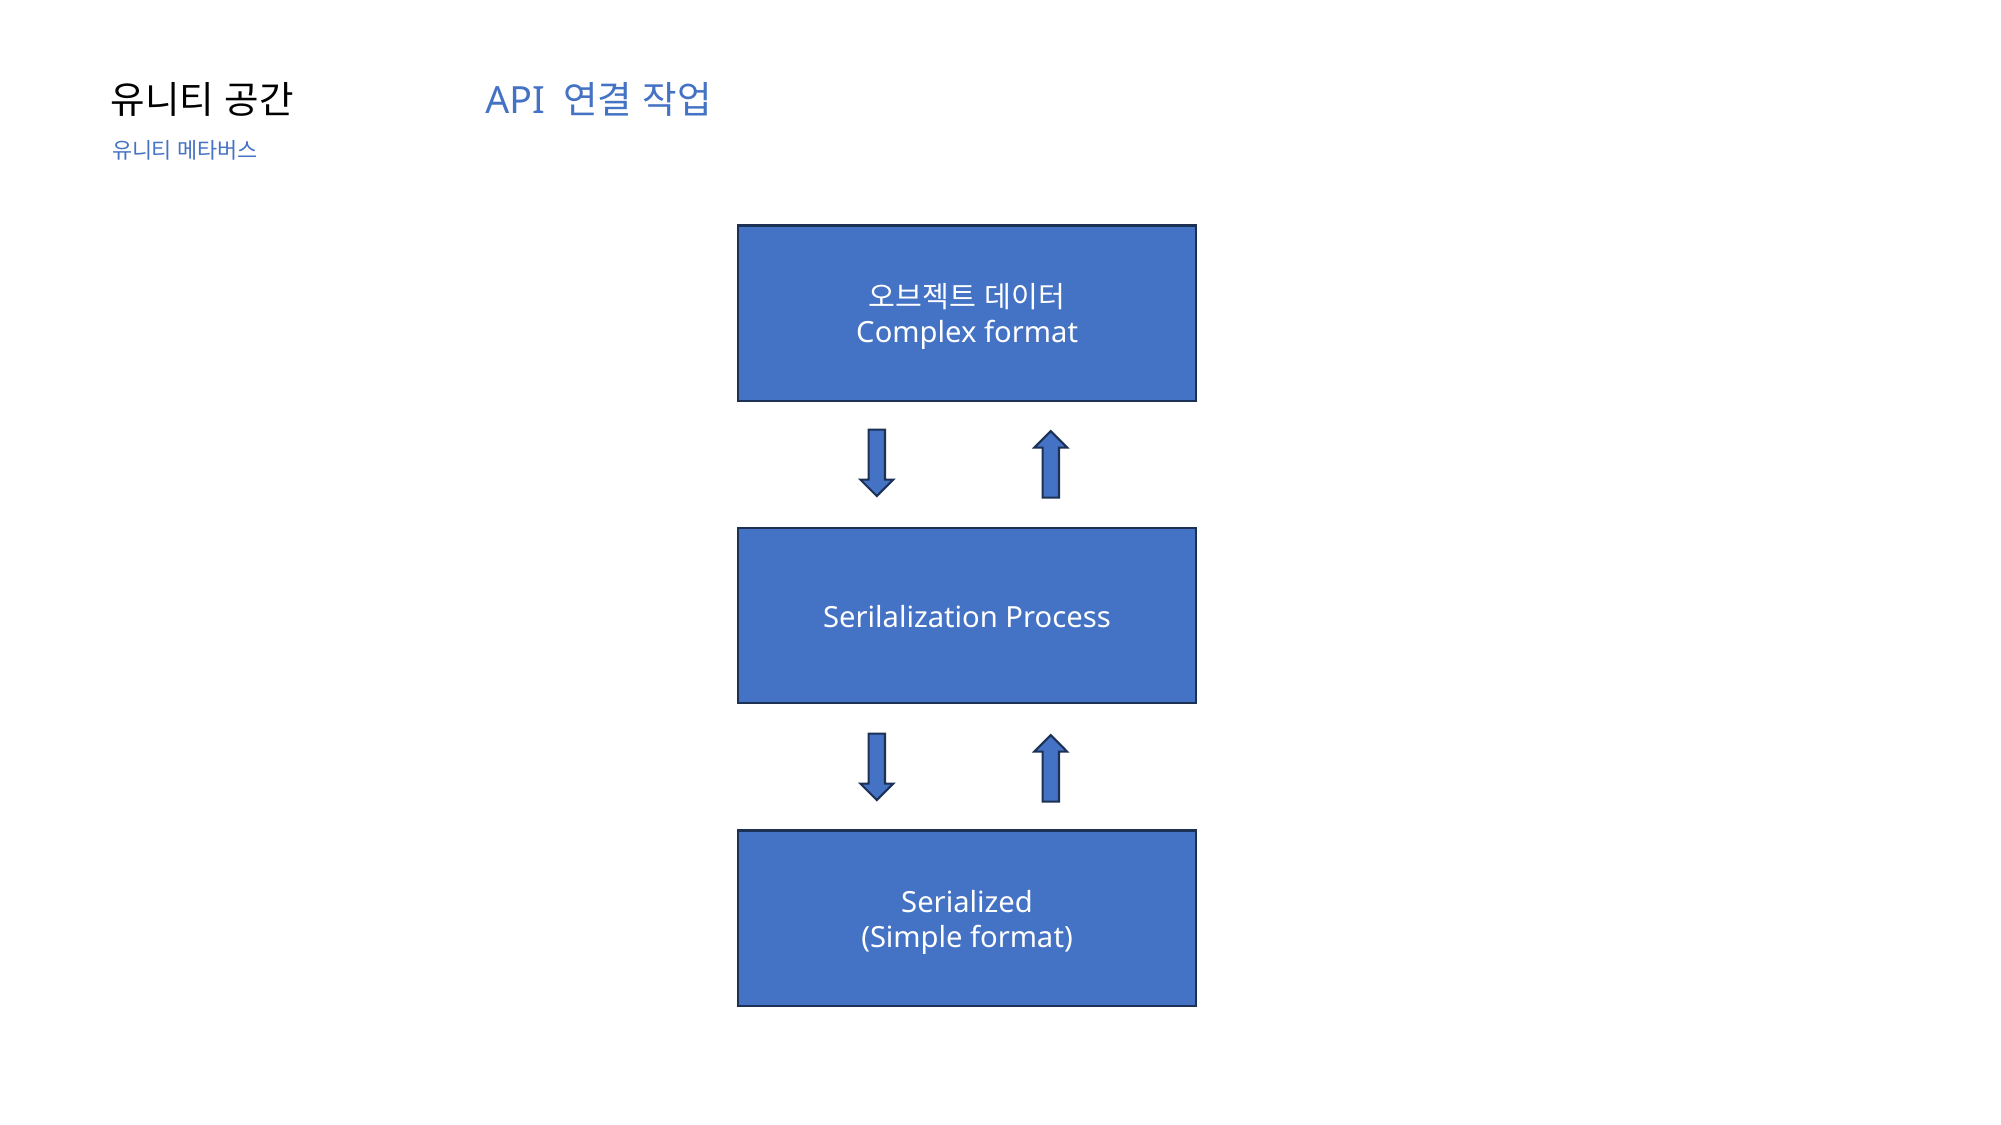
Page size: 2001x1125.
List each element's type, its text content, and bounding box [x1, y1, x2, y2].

text_box [857, 428, 896, 498]
text_box 오브젝트 데이터 Complex format [737, 224, 1197, 402]
text_box 유니티 공간 [96, 68, 413, 129]
text_box Serilalization Process [737, 527, 1197, 704]
text_box Serialized (Simple format) [737, 829, 1197, 1007]
text_box [857, 732, 896, 802]
text_box 유니티 메타버스 [97, 129, 306, 171]
text_box [1031, 733, 1070, 803]
text_box API 연결 작업 [470, 68, 728, 129]
text_box [1031, 429, 1070, 499]
